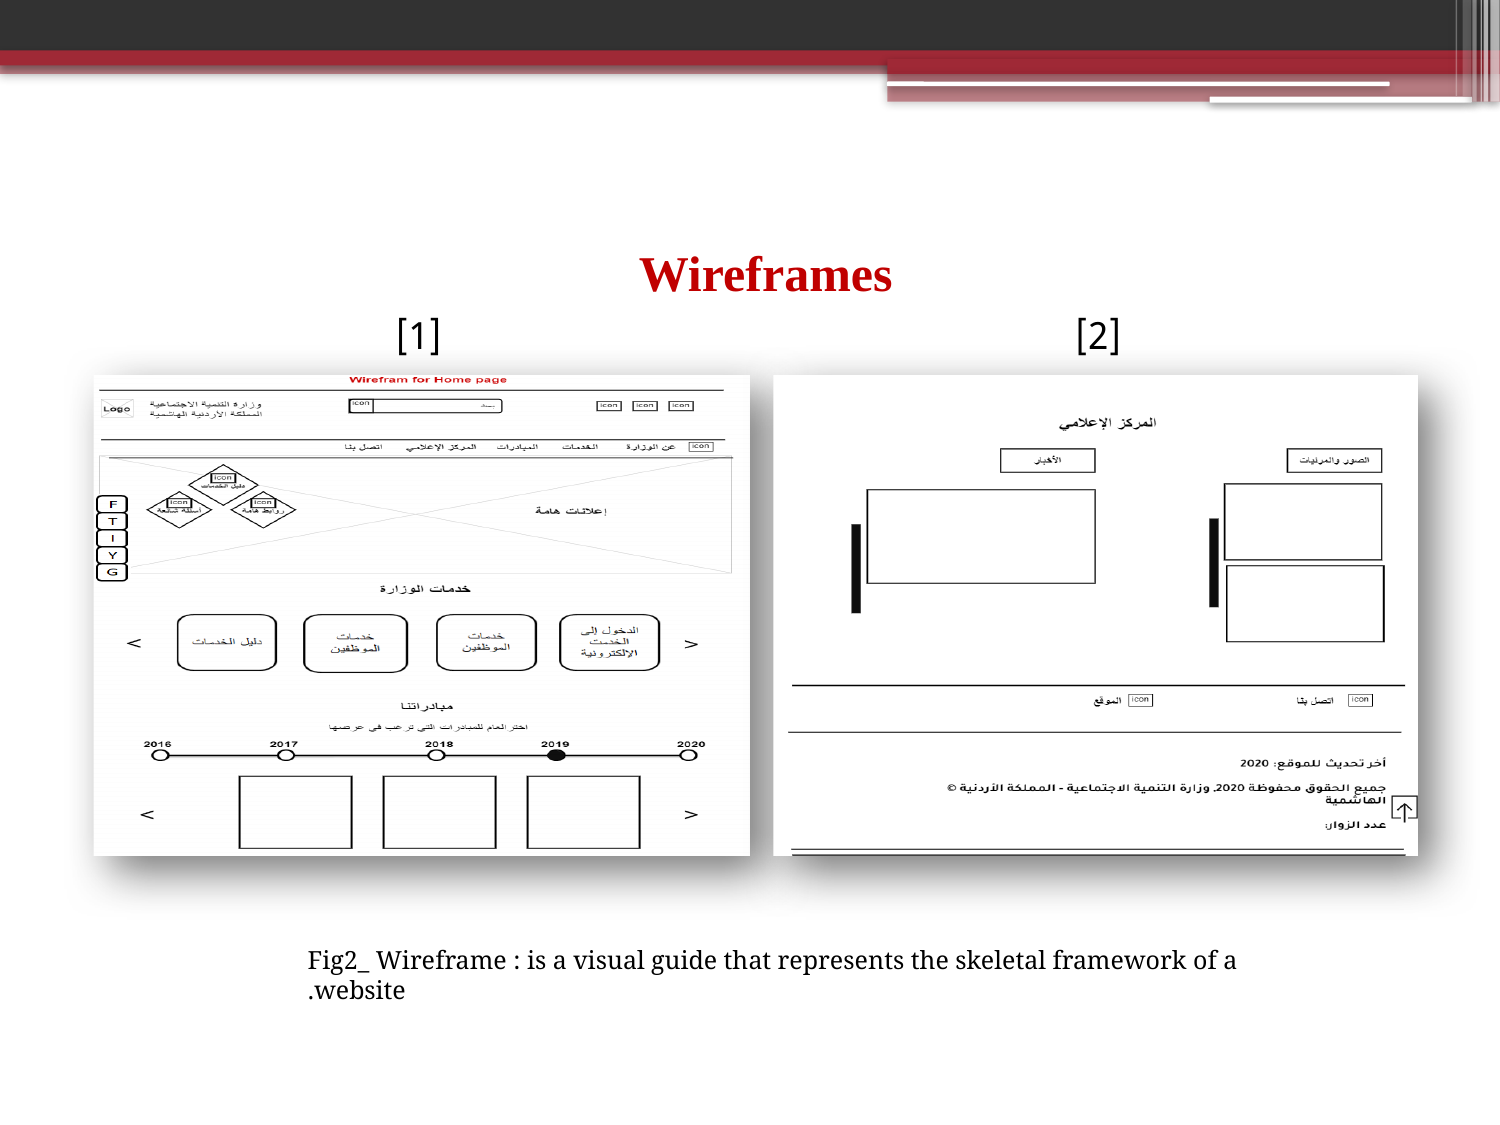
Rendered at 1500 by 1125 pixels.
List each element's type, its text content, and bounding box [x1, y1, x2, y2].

text_box [2] [1054, 304, 1137, 365]
text_box [1] [375, 304, 457, 365]
text_box Wireframes [624, 234, 908, 310]
picture [773, 374, 1419, 856]
picture [93, 374, 751, 856]
text_box Fig2_ Wireframe : is a visual guide that represents the skeletal framework of a website. [292, 937, 1289, 1013]
